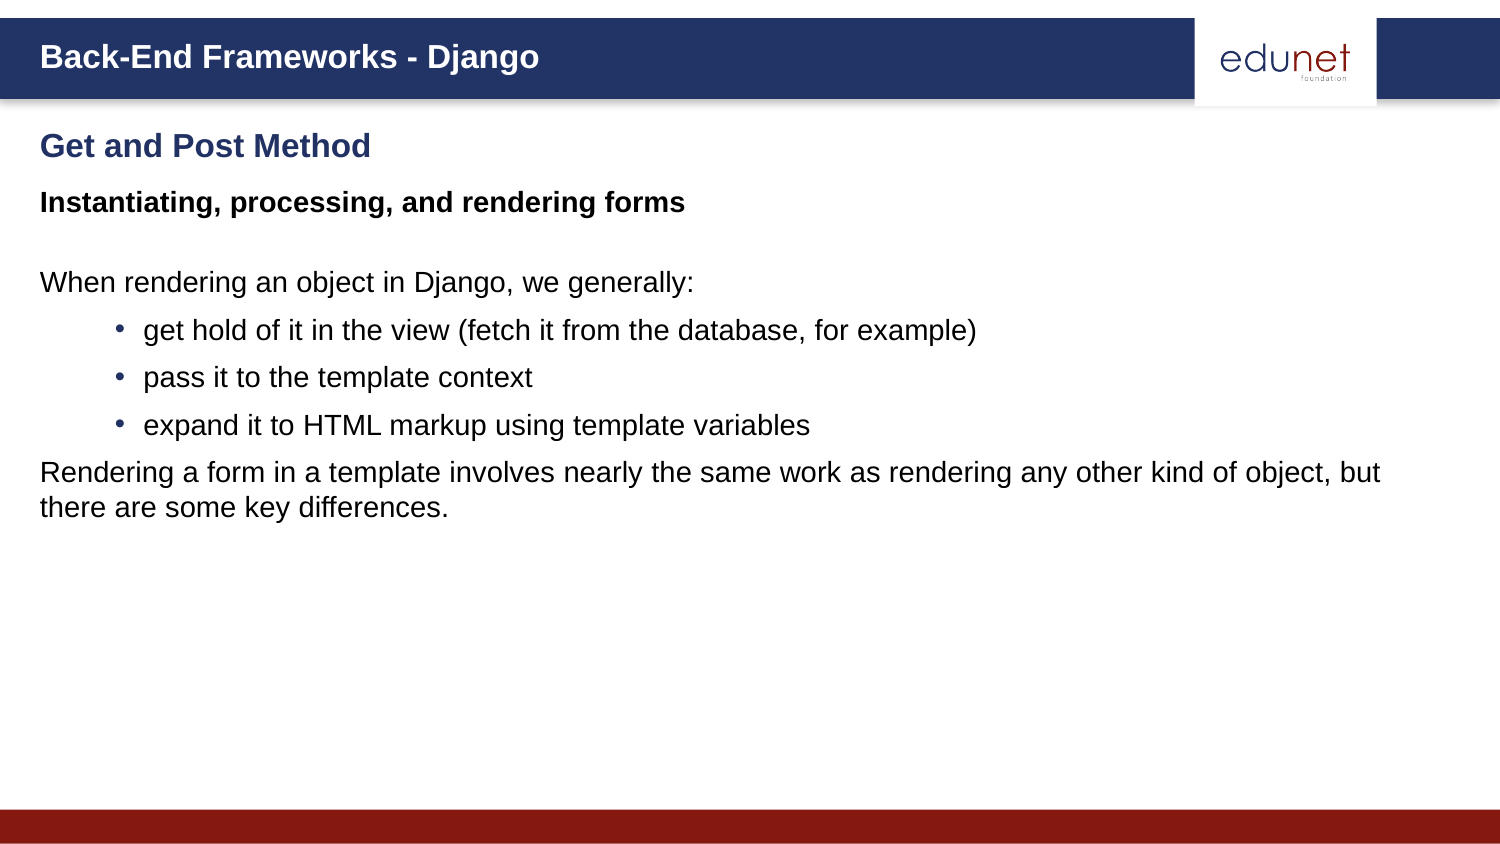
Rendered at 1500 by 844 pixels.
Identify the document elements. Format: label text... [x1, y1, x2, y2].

text_box When rendering an object in Django, we generally: get hold of it in the view (fetch it from the database, for example) pass it to the template context expand it to HTML markup using template variables Rendering a form in a template involves nearly the same work as rendering any other kind of object, but there are some key differences. [24, 248, 1399, 750]
title Get and Post Method [24, 109, 507, 162]
text_box Instantiating, processing, and rendering forms [24, 168, 774, 222]
picture [1215, 38, 1356, 86]
